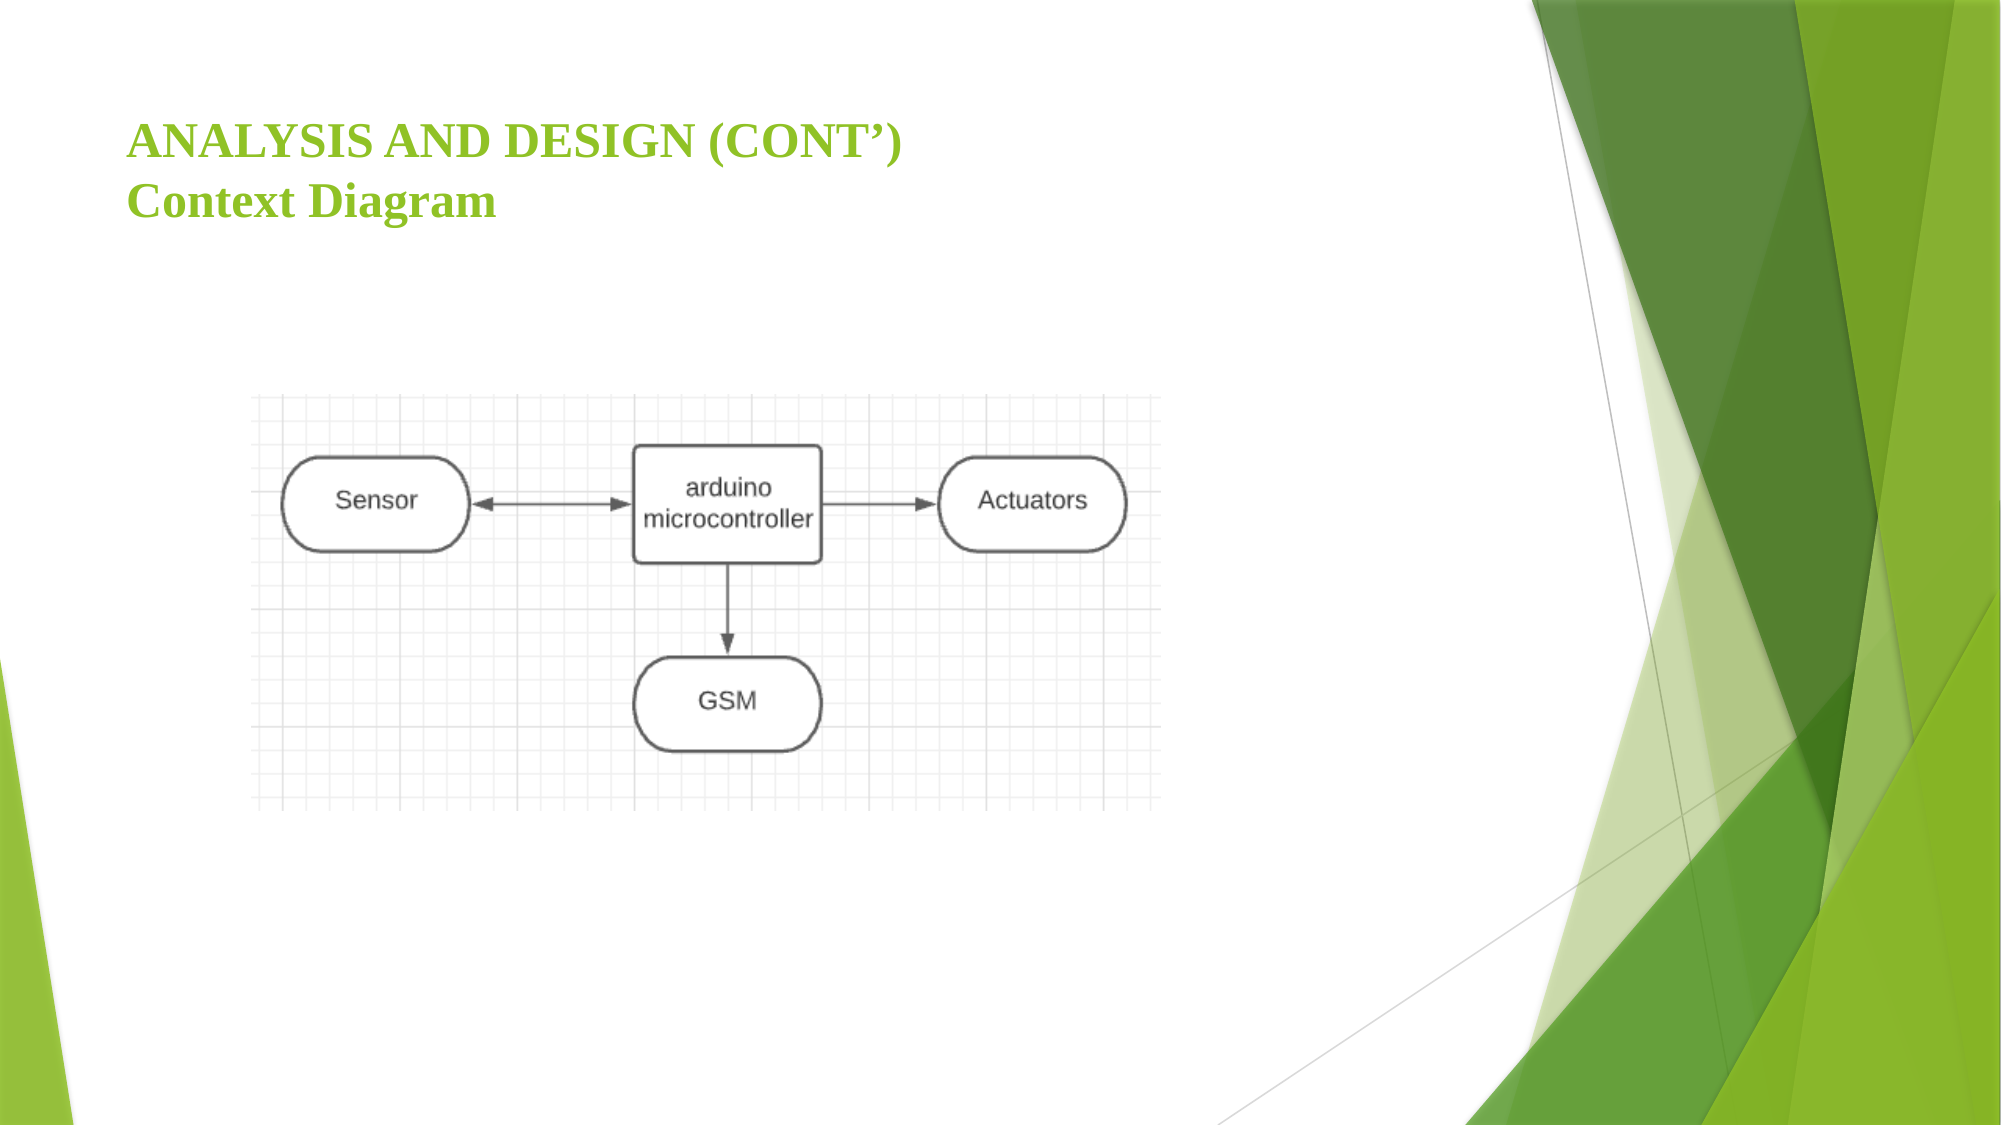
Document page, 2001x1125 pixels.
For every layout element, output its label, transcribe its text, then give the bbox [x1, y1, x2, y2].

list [250, 394, 1162, 811]
title ANALYSIS AND DESIGN (CONT’) Context Diagram [111, 99, 1522, 317]
